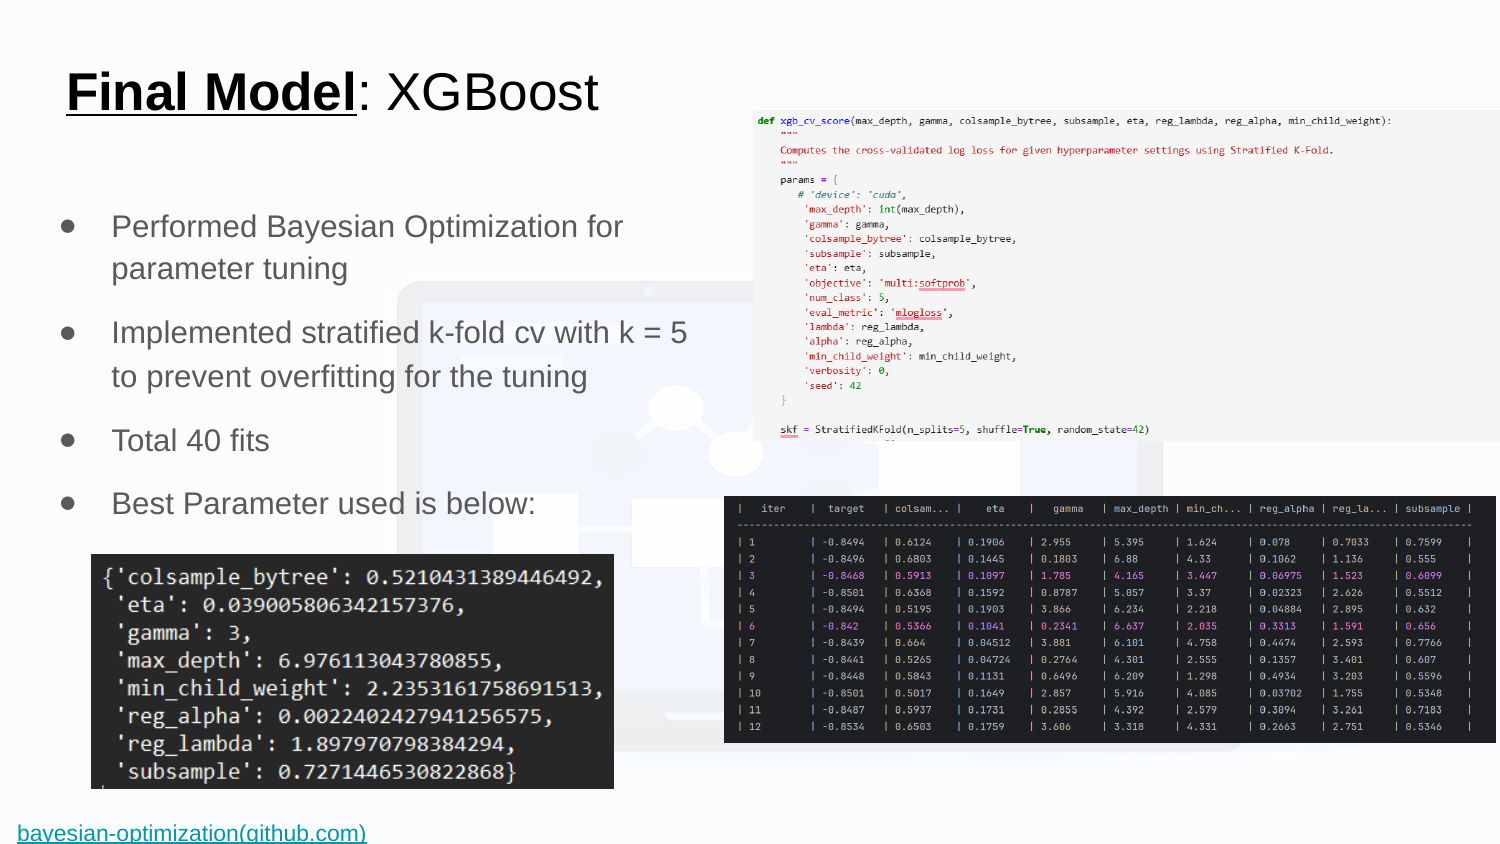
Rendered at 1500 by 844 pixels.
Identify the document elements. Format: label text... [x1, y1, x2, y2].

picture [753, 108, 1500, 441]
list Performed Bayesian Optimization for parameter tuning Implemented stratified k-fold cv with k = 5 to prevent overfitting for the tuning Total 40 fits Best Parameter used is below: [21, 185, 725, 805]
picture [91, 554, 614, 789]
list Performed Bayesian Optimization for parameter tuning Implemented stratified k-fold cv with k = 5 to prevent overfitting for the tuning Total 40 fits Best Parameter used is below: [21, 831, 725, 844]
title Final Model: XGBoost [51, 42, 1449, 137]
text_box bayesian-optimization(github.com) [2, 805, 1227, 831]
picture [723, 496, 1496, 744]
